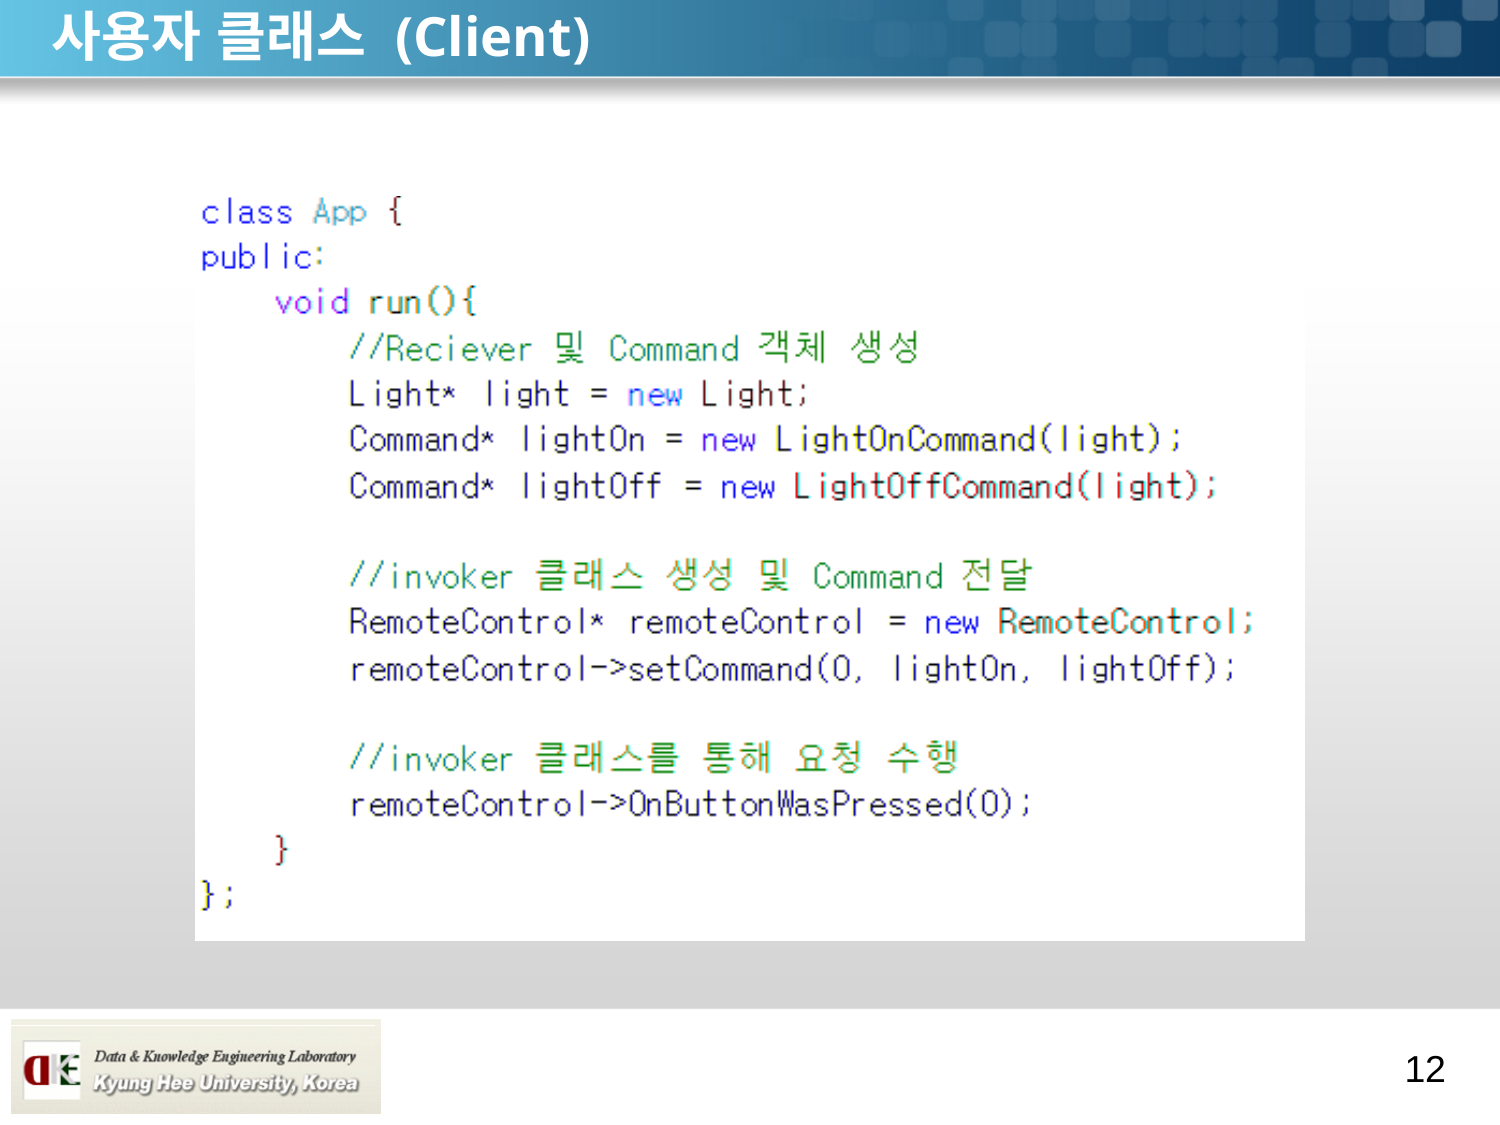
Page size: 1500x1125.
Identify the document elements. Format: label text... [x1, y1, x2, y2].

picture [0, 0, 1500, 1125]
title 사용자 클래스 (Client) [51, 0, 1500, 99]
